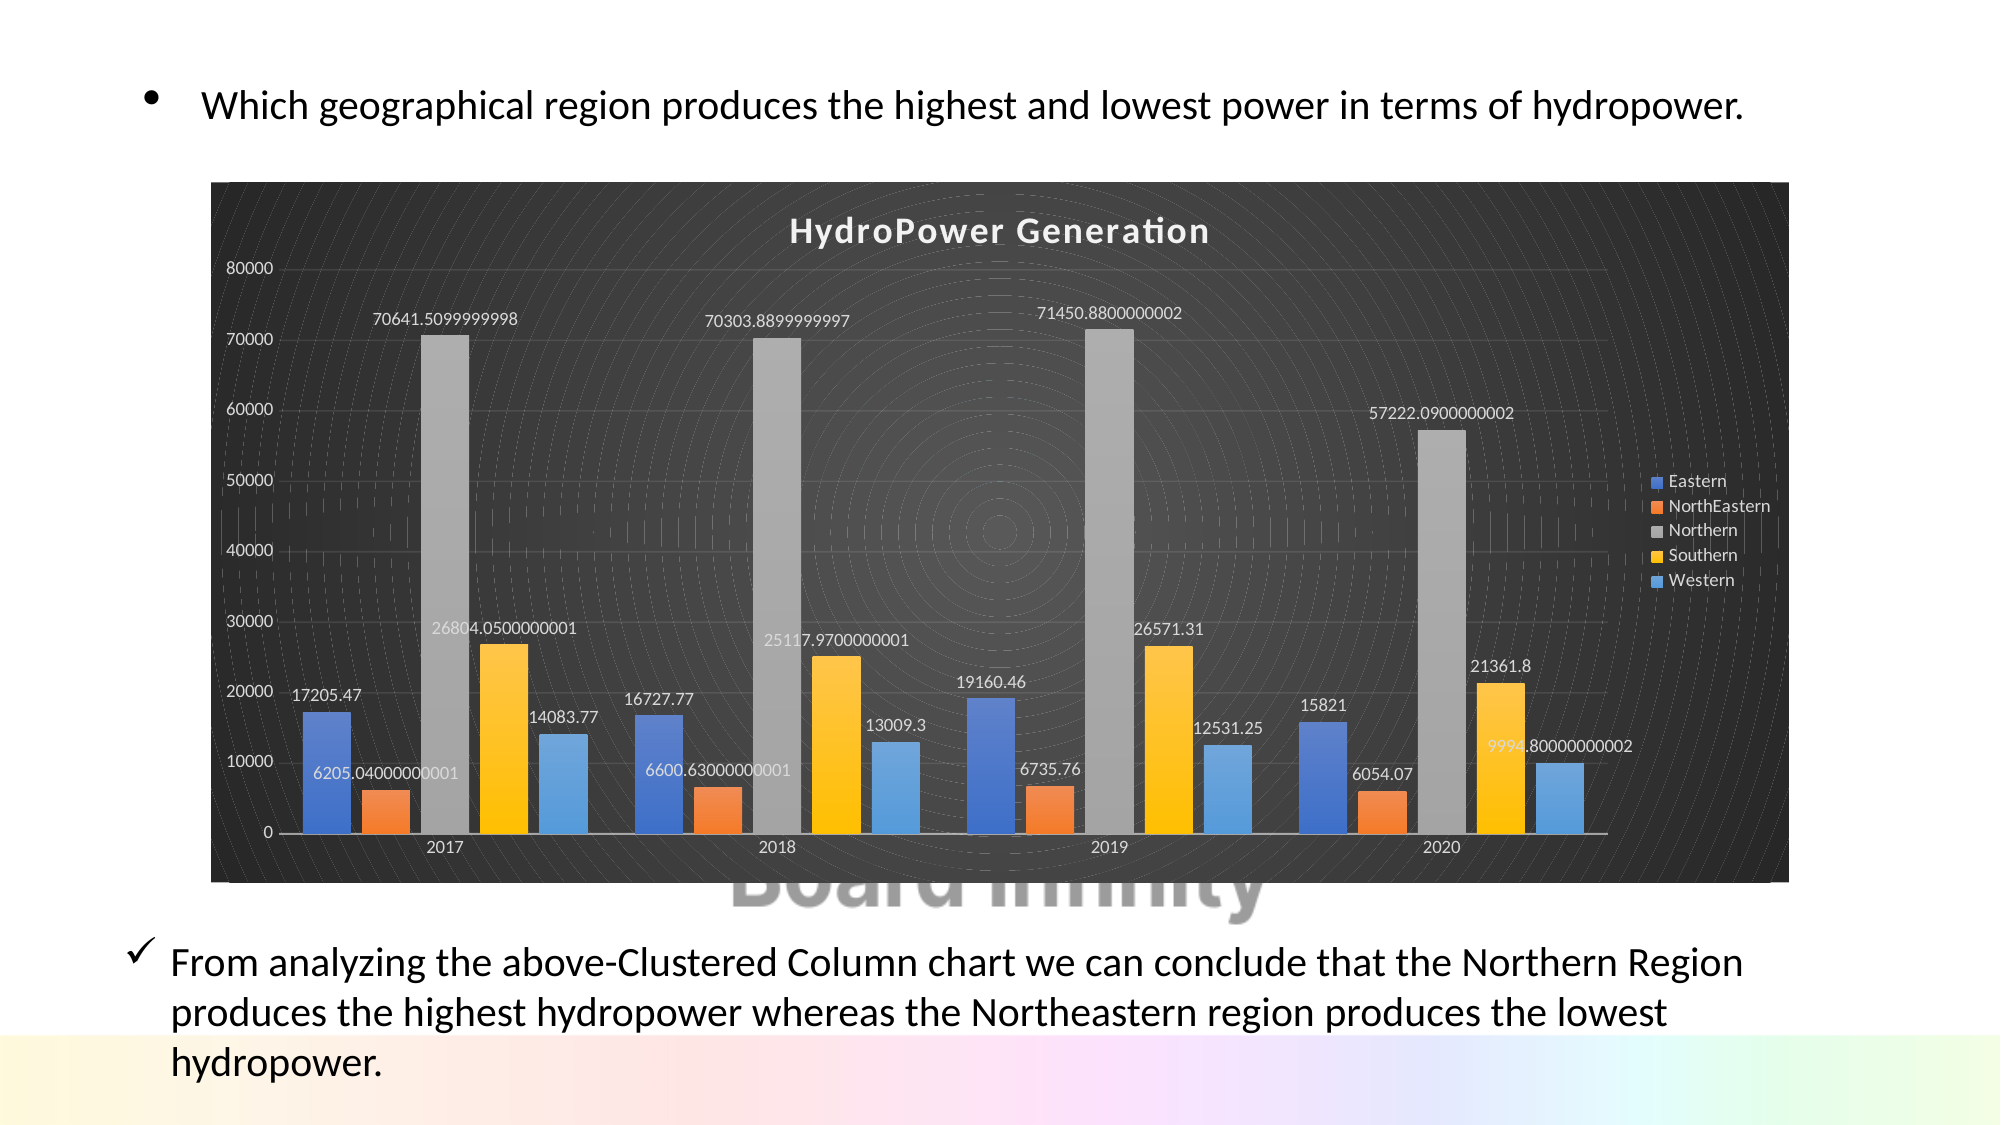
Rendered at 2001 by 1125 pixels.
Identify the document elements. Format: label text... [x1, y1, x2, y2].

chart [210, 182, 1789, 883]
text_box From analyzing the above-Clustered Column chart we can conclude that the Northern Region produces the highest hydropower whereas the Northeastern region produces the lowest hydropower. [108, 954, 1877, 1066]
title Which geographical region produces the highest and lowest power in terms of hydropower. [129, 59, 1855, 143]
